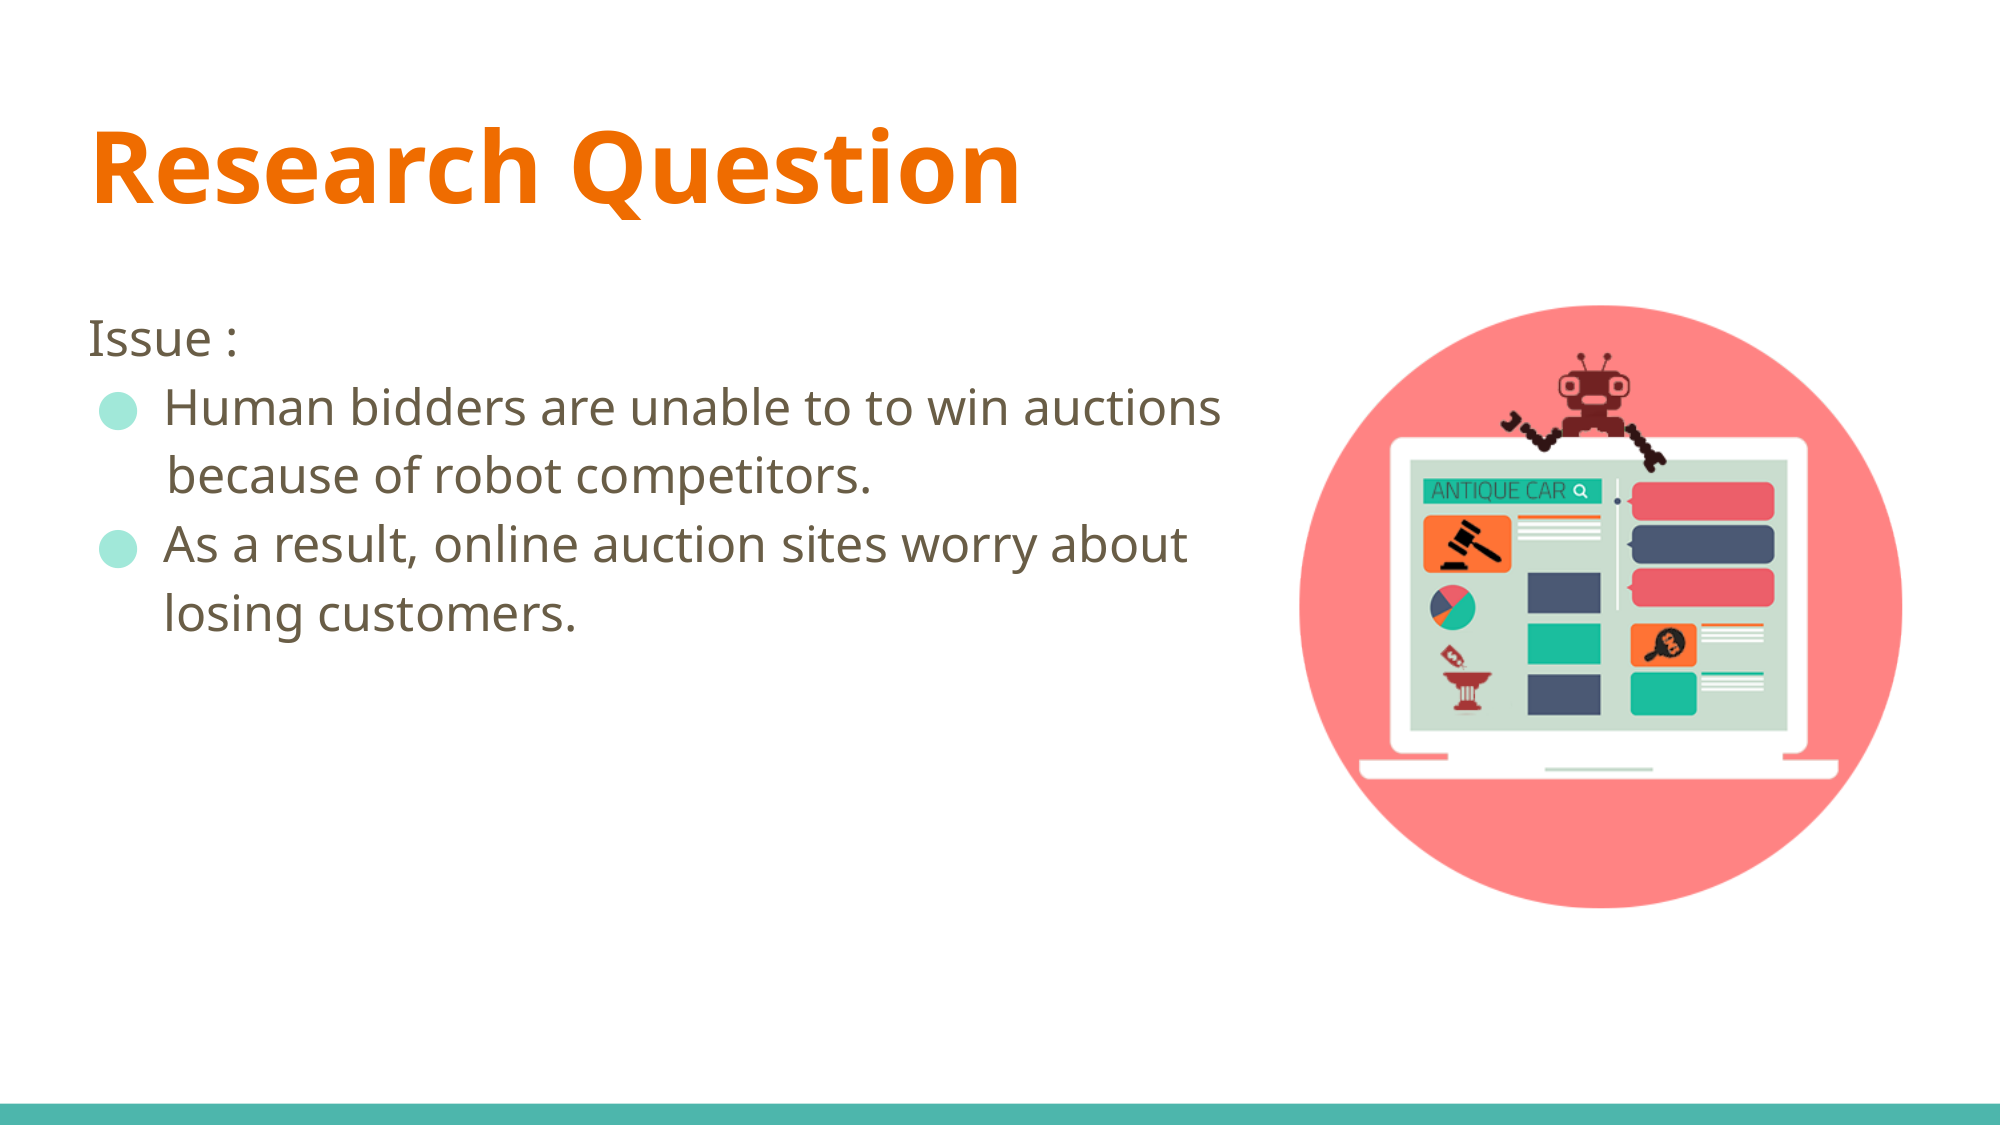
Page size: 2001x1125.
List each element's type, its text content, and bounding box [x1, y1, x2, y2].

title Research Question [68, 97, 1932, 252]
picture [1266, 276, 1932, 943]
list Issue : Human bidders are unable to to win auctions because of robot competitors. As a result, online auction sites worry about losing customers. [68, 276, 1932, 1000]
